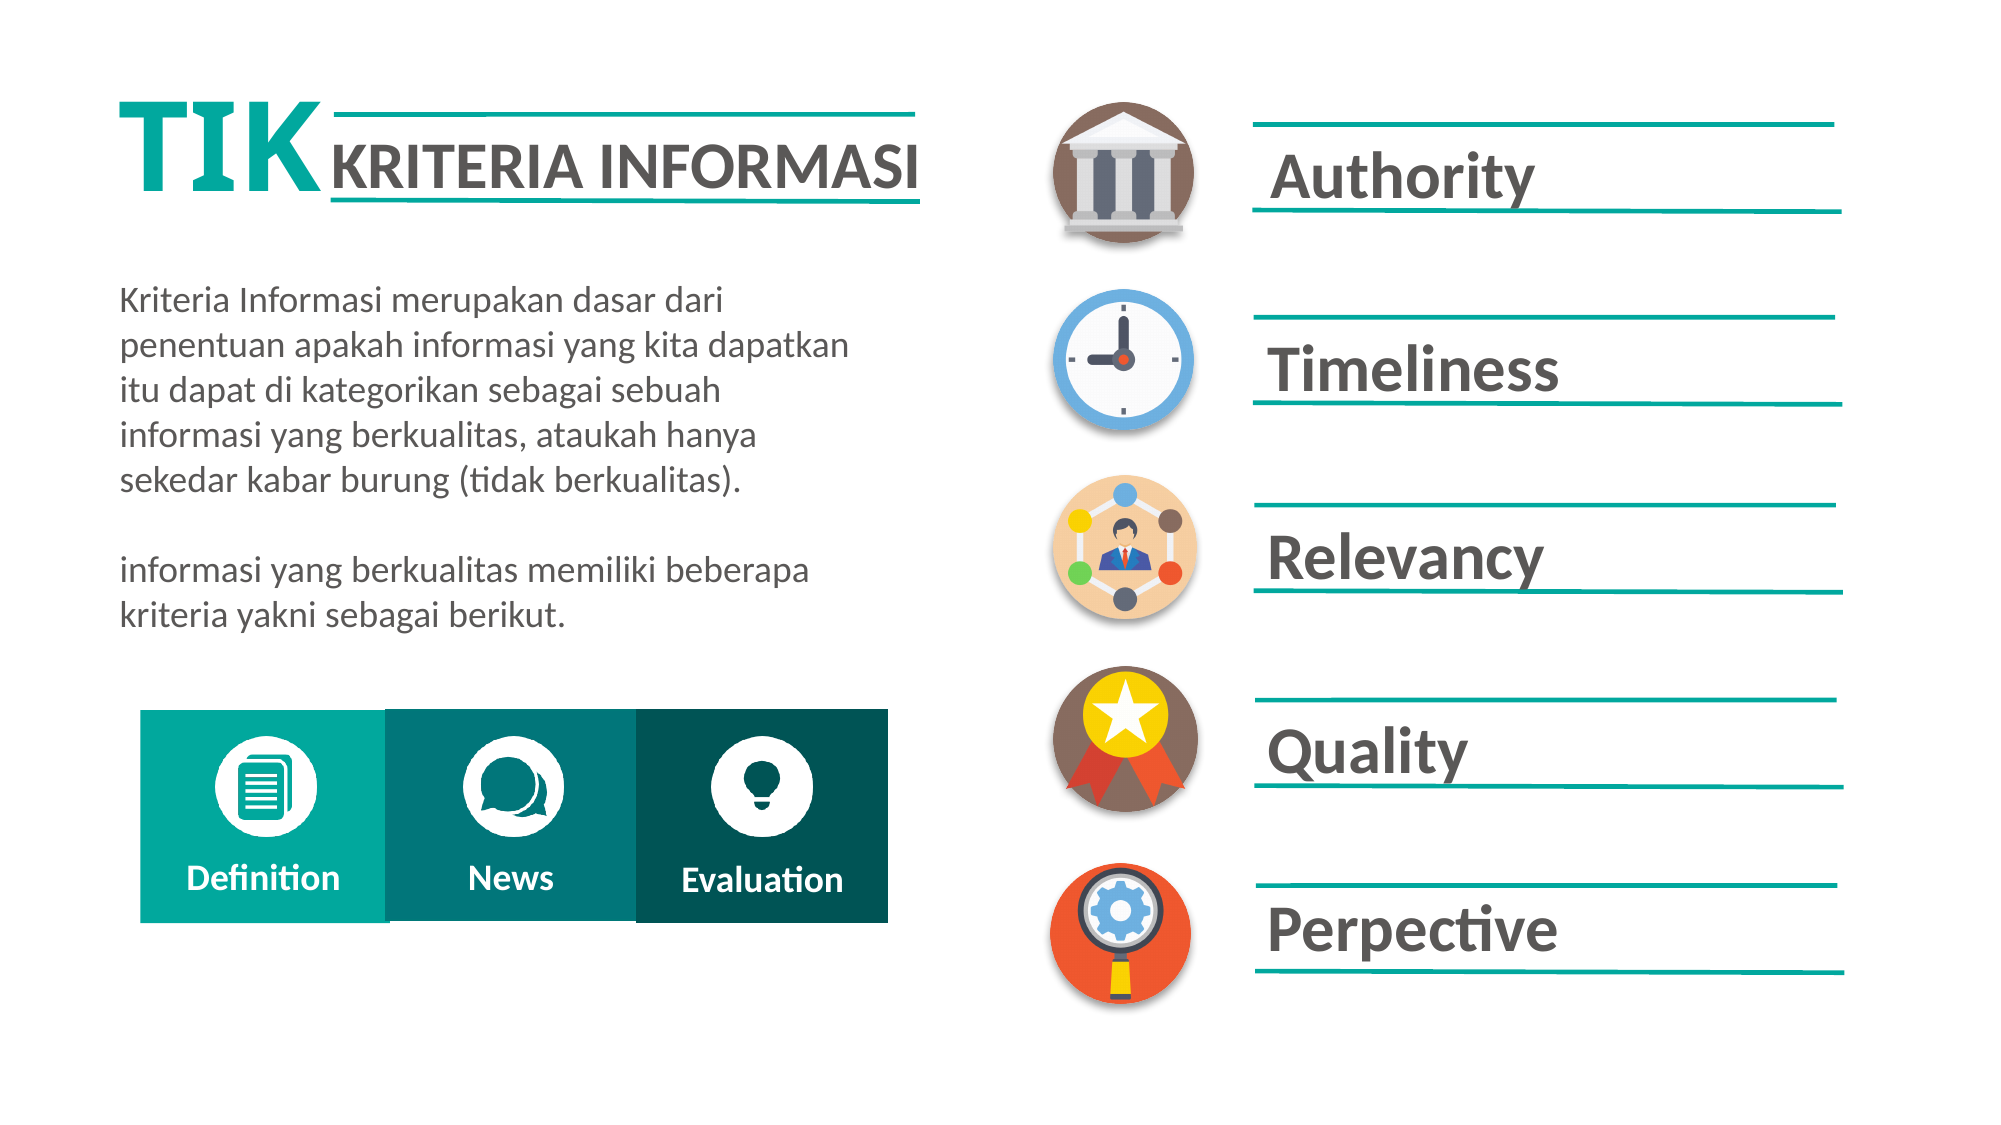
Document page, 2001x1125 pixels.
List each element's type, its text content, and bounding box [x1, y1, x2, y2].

text_box Relevancy [1252, 505, 1950, 600]
picture [463, 736, 564, 837]
text_box Timeliness [1252, 317, 1950, 412]
text_box [385, 709, 636, 921]
text_box Evaluation [653, 847, 873, 907]
picture [711, 735, 813, 837]
picture [1053, 666, 1198, 812]
text_box Definition [171, 845, 361, 906]
picture [1050, 863, 1191, 1004]
text_box Perpective [1252, 876, 1950, 972]
text_box [139, 709, 391, 924]
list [1053, 289, 1194, 430]
text_box TIK [102, 58, 417, 224]
text_box Kriteria Informasi merupakan dasar dari penentuan apakah informasi yang kita dapatkan itu dapat di kategorikan sebagai sebuah informasi yang berkualitas, ataukah hanya sekedar kabar burung (tidak berkualitas). informasi yang berkualitas memiliki beberapa kriteria yakni sebagai berikut. [104, 267, 873, 643]
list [1053, 102, 1194, 243]
text_box Quality [1252, 699, 1950, 795]
text_box [636, 709, 888, 923]
text_box Authority [1255, 124, 1954, 220]
picture [215, 736, 317, 837]
text_box News [416, 845, 606, 906]
text_box KRITERIA INFORMASI [316, 114, 1014, 209]
picture [1053, 475, 1197, 619]
